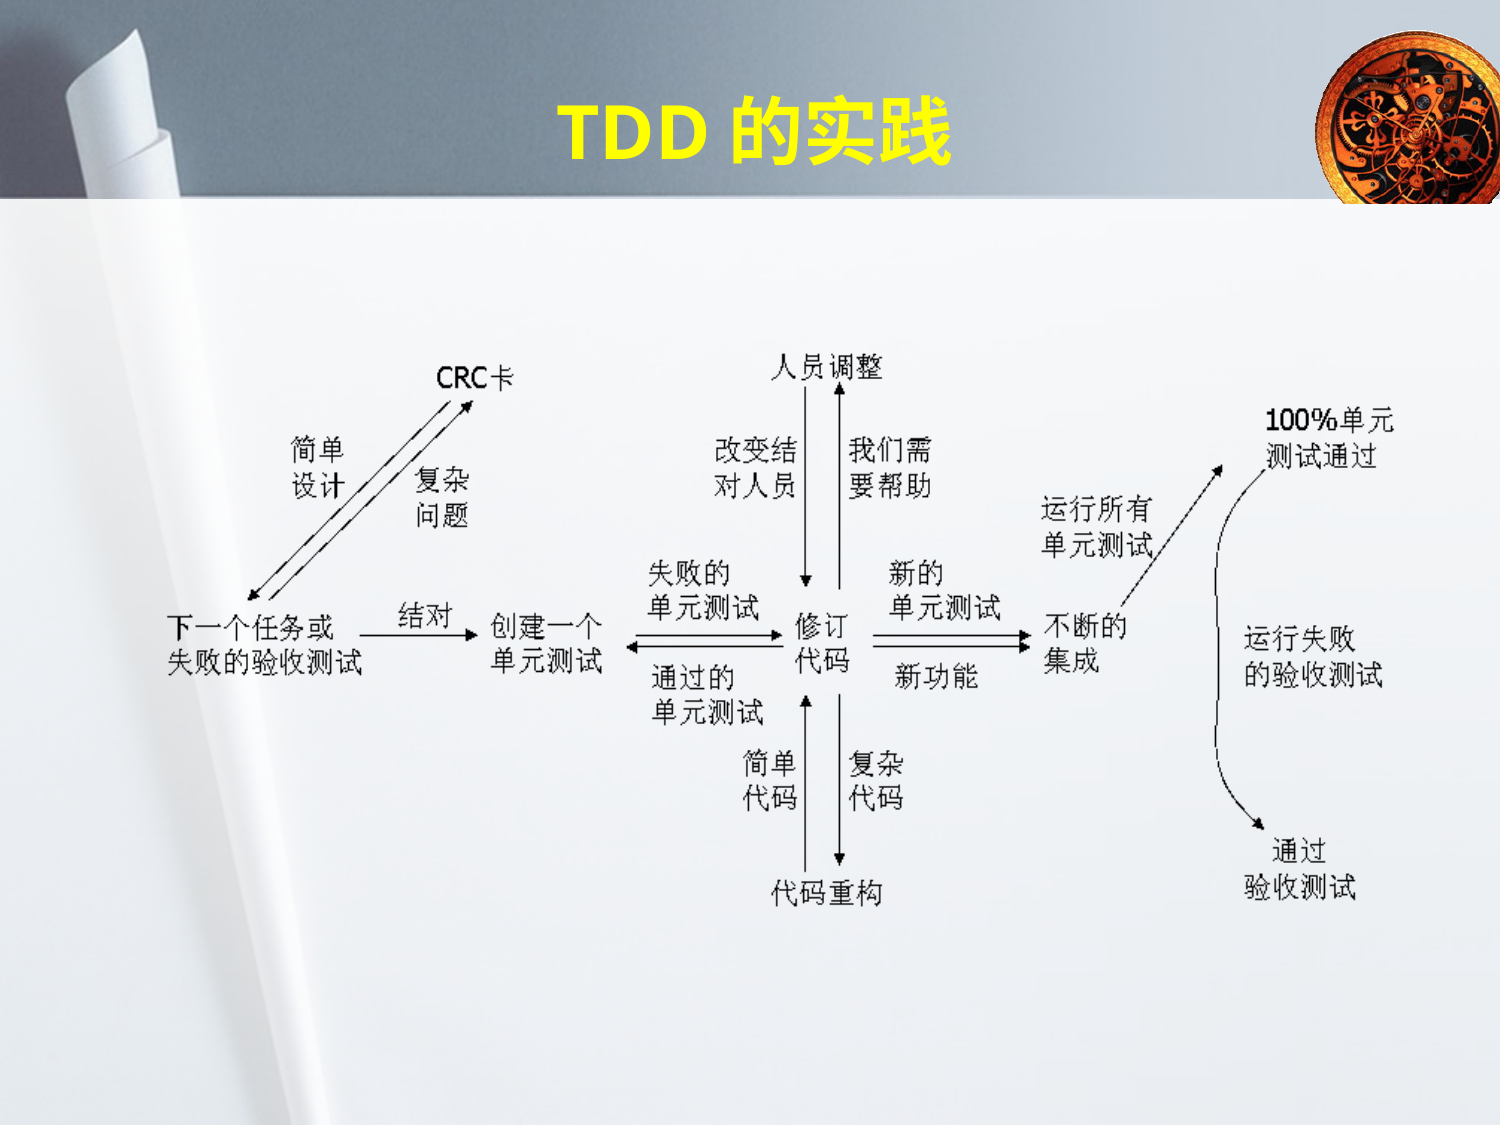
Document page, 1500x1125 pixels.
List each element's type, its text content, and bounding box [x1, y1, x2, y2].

picture [0, 0, 1500, 204]
picture [150, 340, 1409, 917]
title TDD的实践 [102, 41, 1379, 173]
